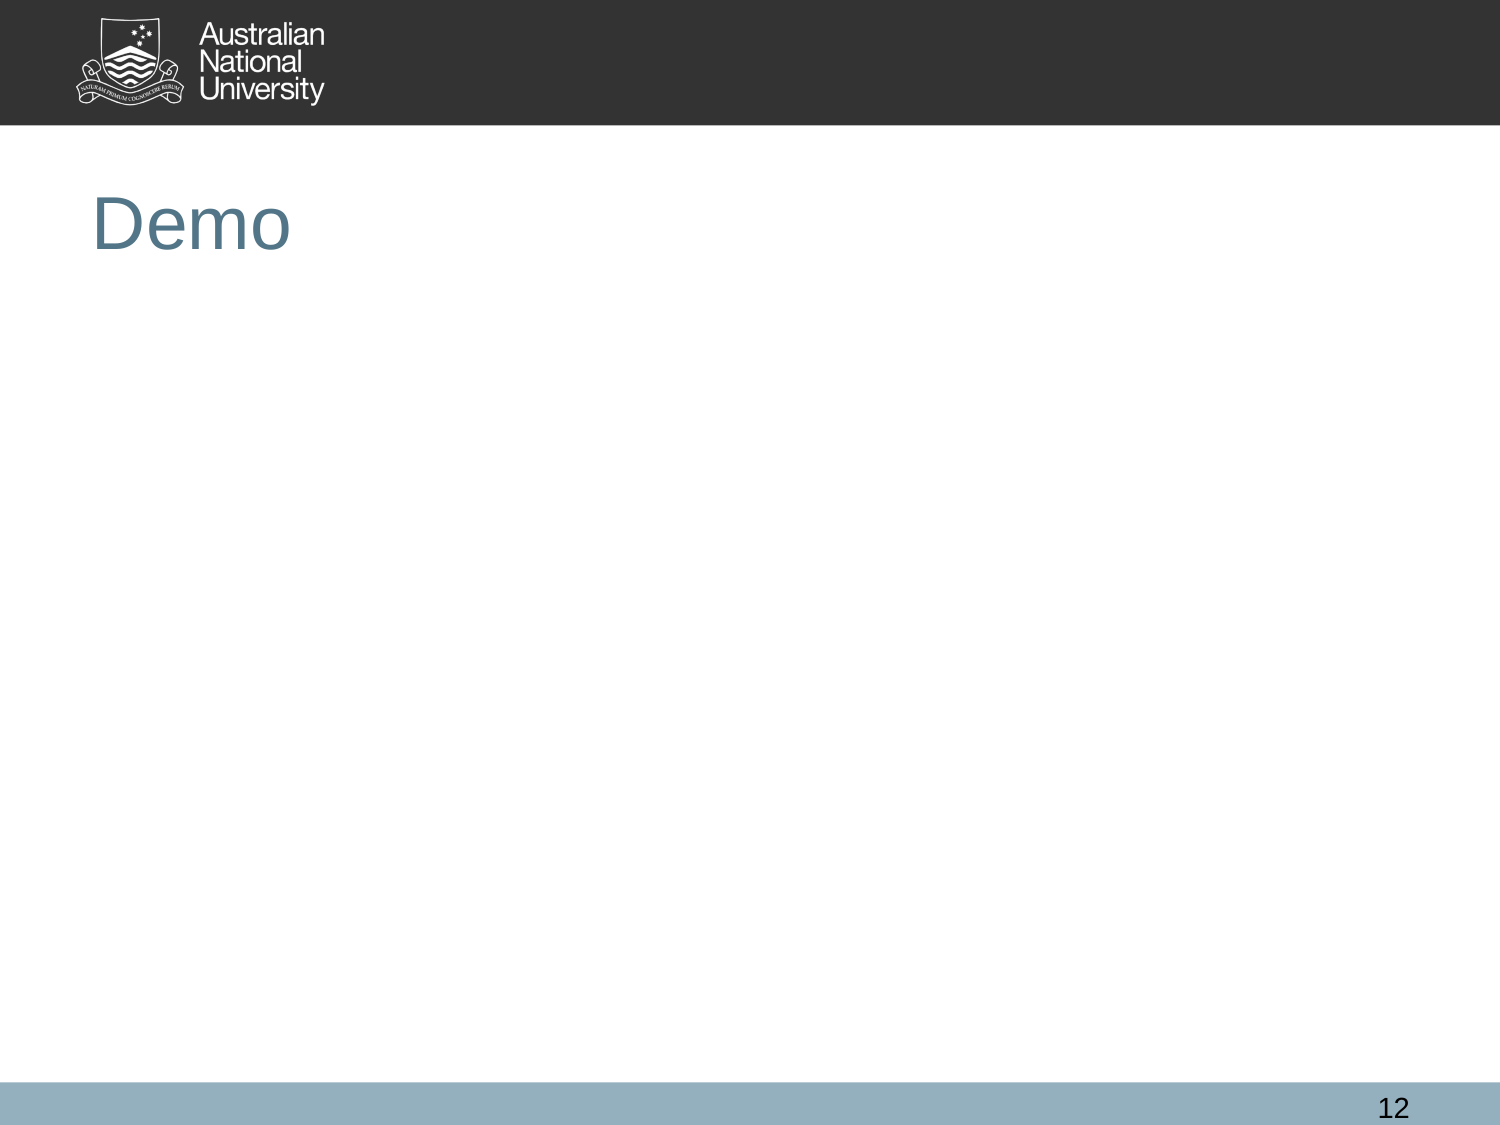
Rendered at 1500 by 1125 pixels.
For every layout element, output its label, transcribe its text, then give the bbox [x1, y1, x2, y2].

title Demo [76, 125, 1427, 313]
slide_number 12 [1328, 1082, 1425, 1118]
picture [76, 18, 325, 106]
